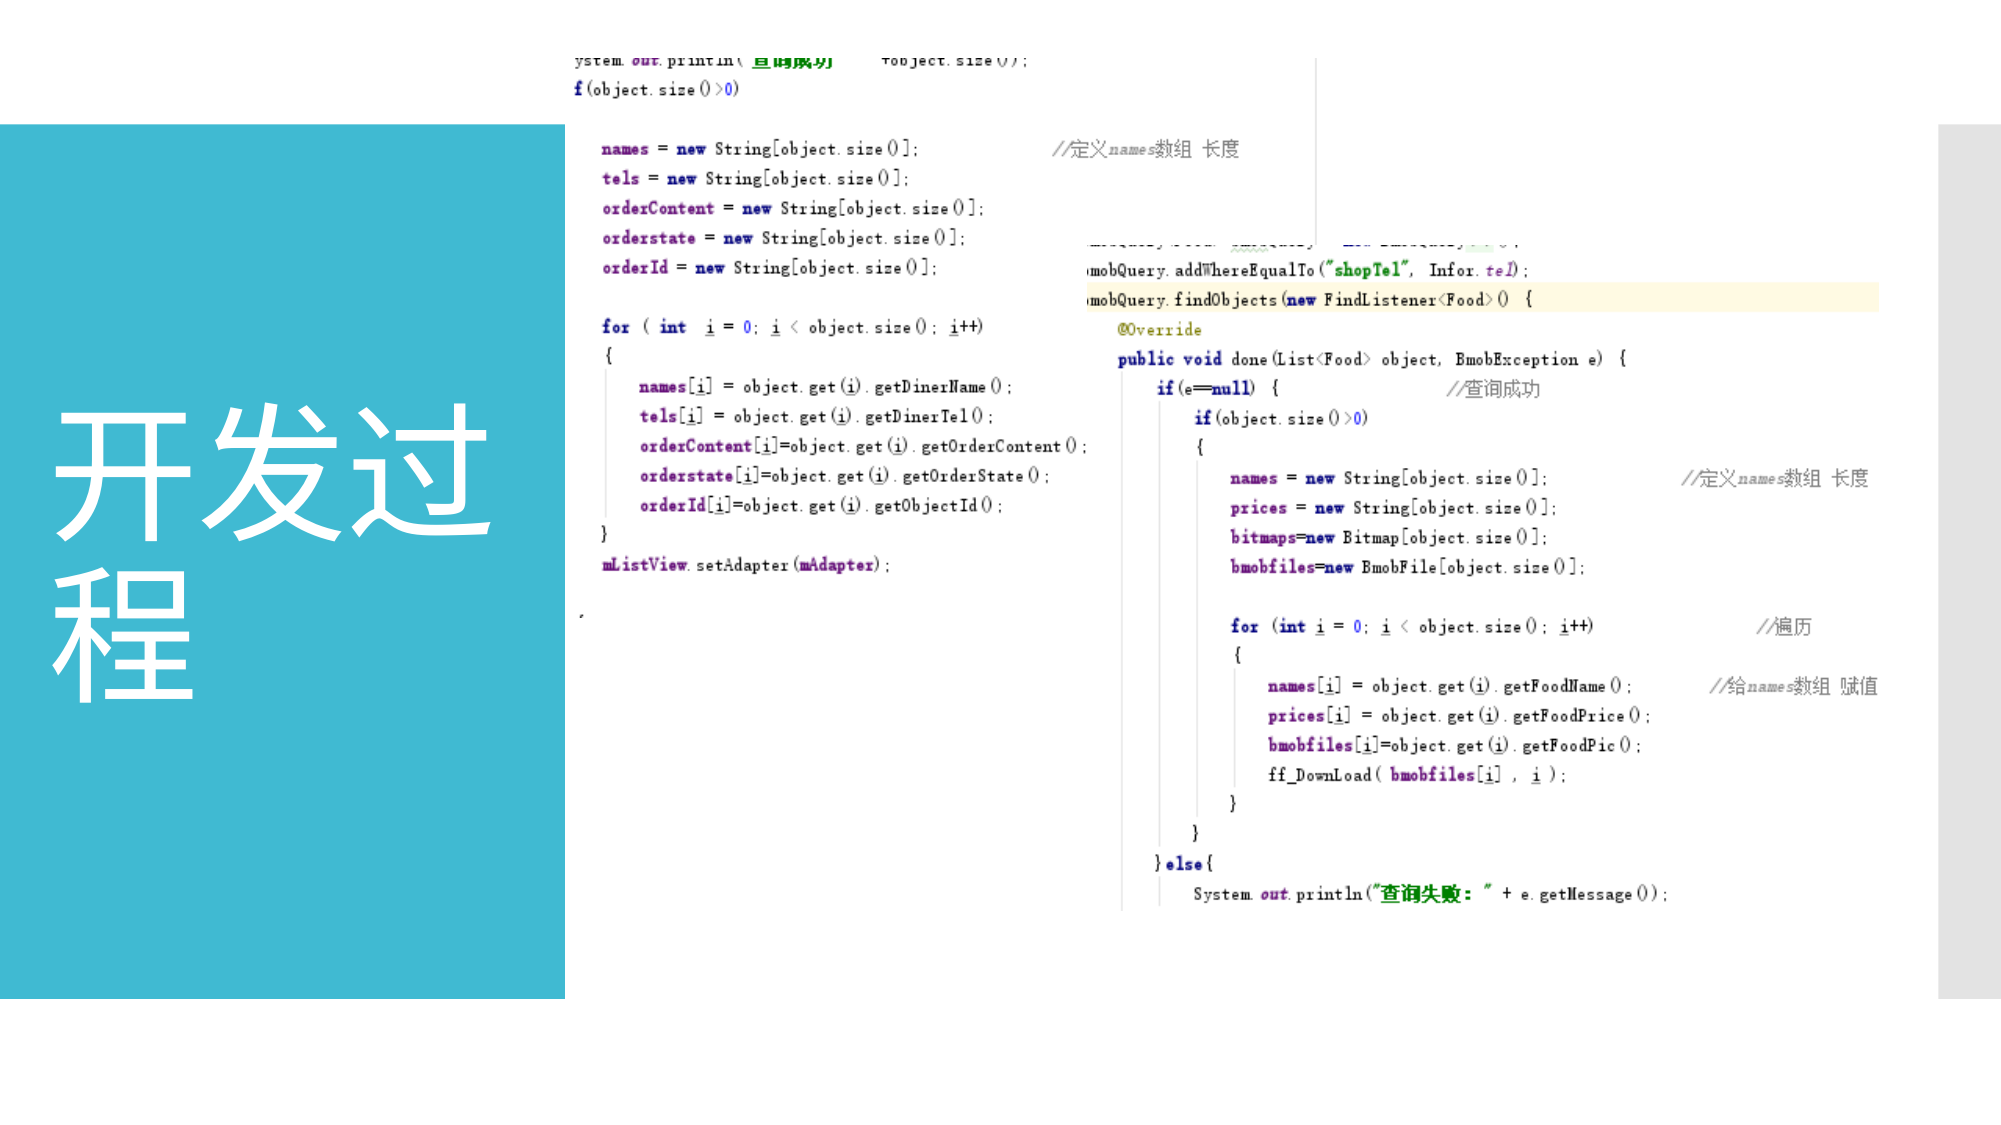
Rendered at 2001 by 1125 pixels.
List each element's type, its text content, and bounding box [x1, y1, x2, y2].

title 开发过程 [41, 184, 525, 940]
picture [573, 57, 1879, 911]
